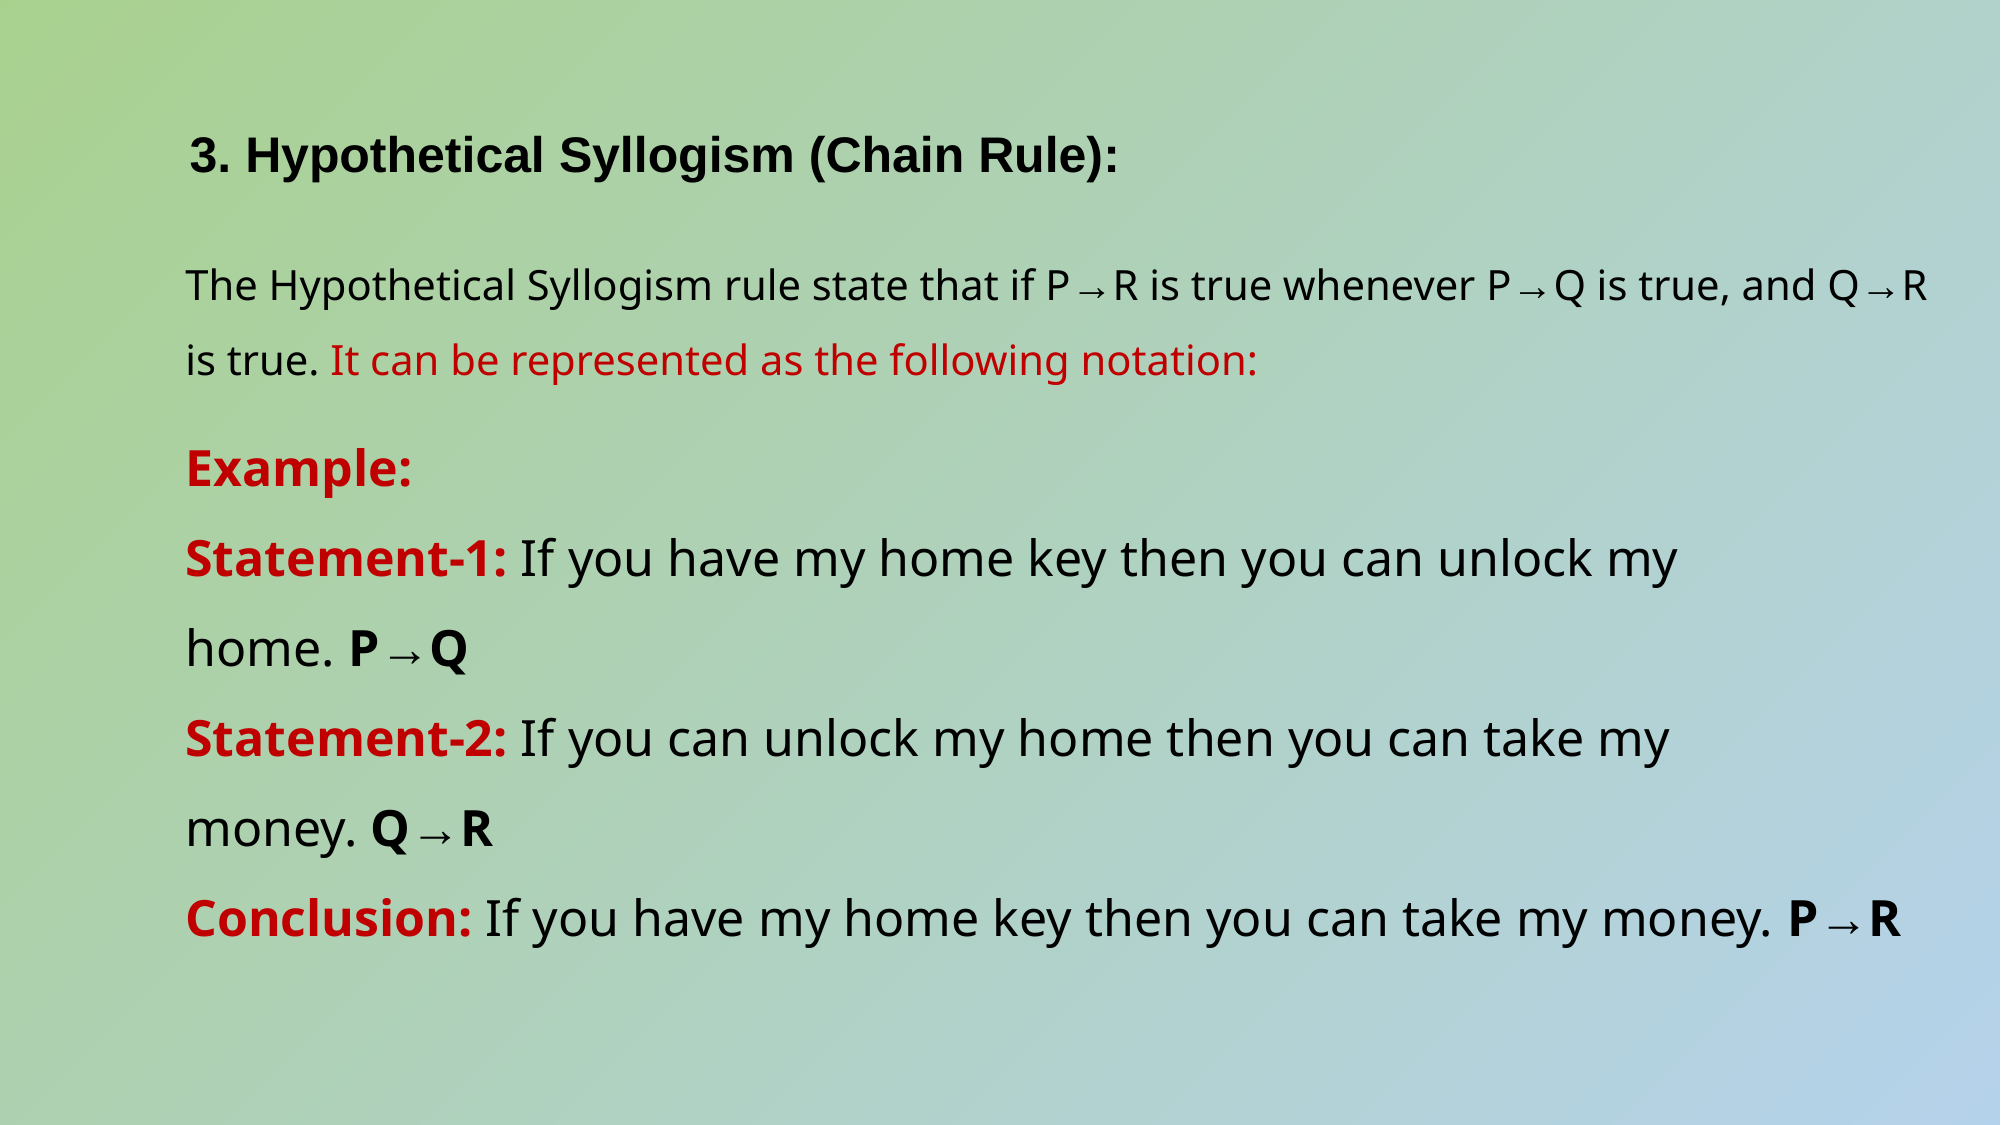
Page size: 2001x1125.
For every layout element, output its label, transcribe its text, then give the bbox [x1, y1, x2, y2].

text_box 3. Hypothetical Syllogism (Chain Rule): [174, 142, 1136, 190]
text_box Example: Statement-1: If you have my home key then you can unlock my home. P→Q Statement-2: If you can unlock my home then you can take my money. Q→R Conclusion: If you have my home key then you can take my money. P→R [170, 398, 1943, 954]
text_box The Hypothetical Syllogism rule state that if P→R is true whenever P→Q is true, and Q→R is true. It can be represented as the following notation: [170, 226, 1943, 392]
